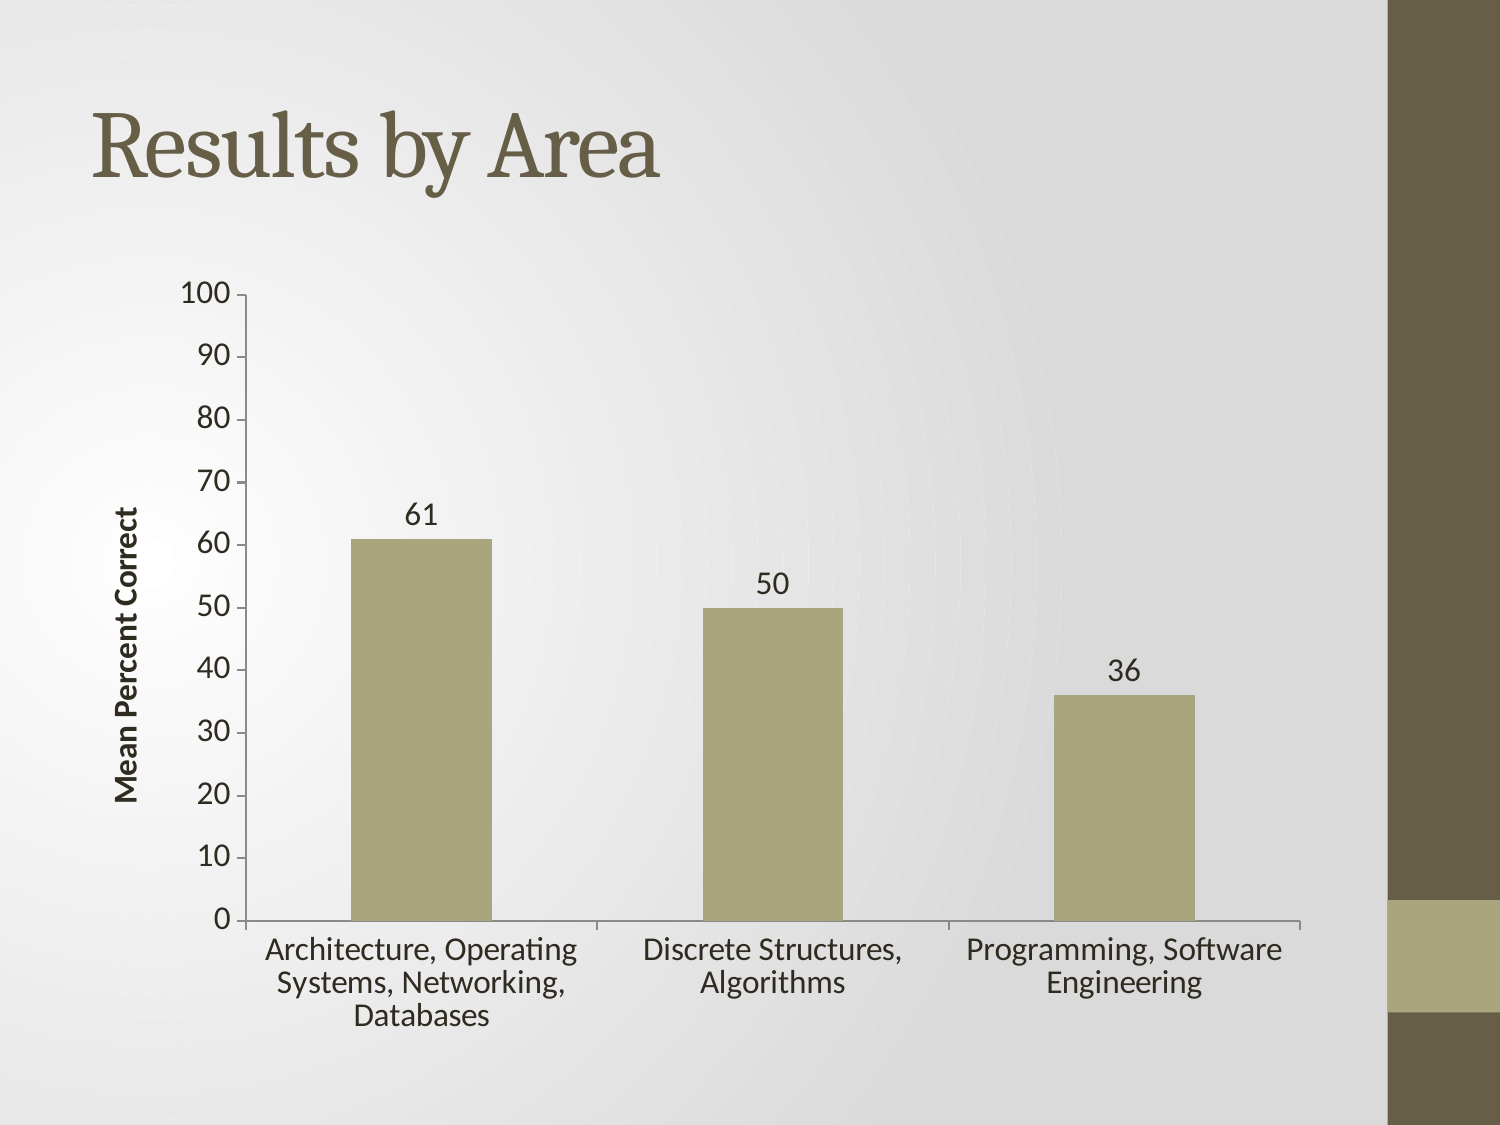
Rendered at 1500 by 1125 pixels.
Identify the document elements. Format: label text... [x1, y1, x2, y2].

chart [74, 261, 1326, 1051]
title Results by Area [75, 45, 1325, 233]
